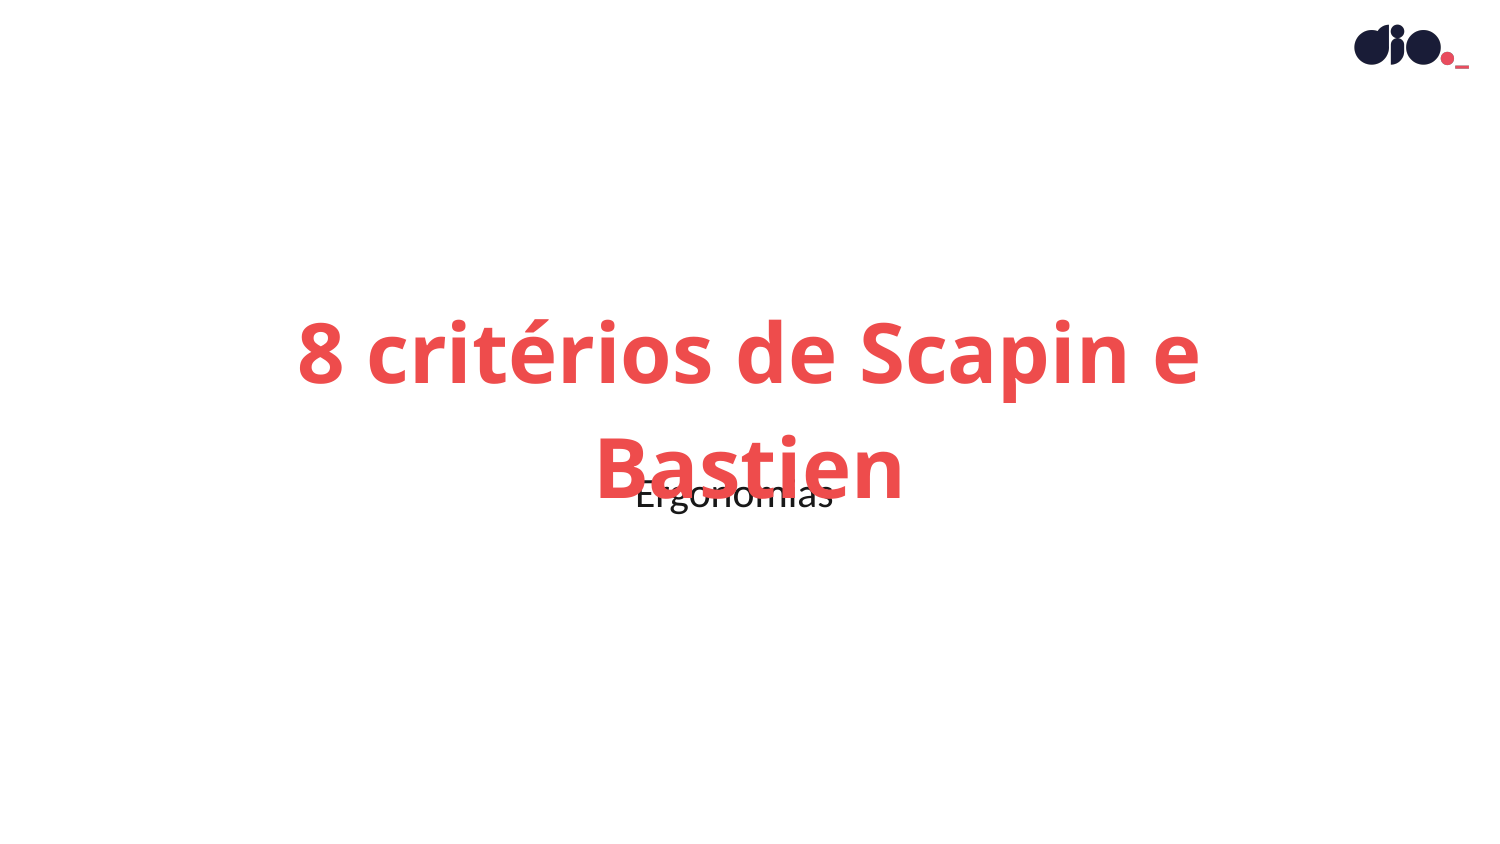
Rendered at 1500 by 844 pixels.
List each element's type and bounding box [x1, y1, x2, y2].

text_box [117, 331, 1383, 513]
picture [1339, 15, 1479, 78]
